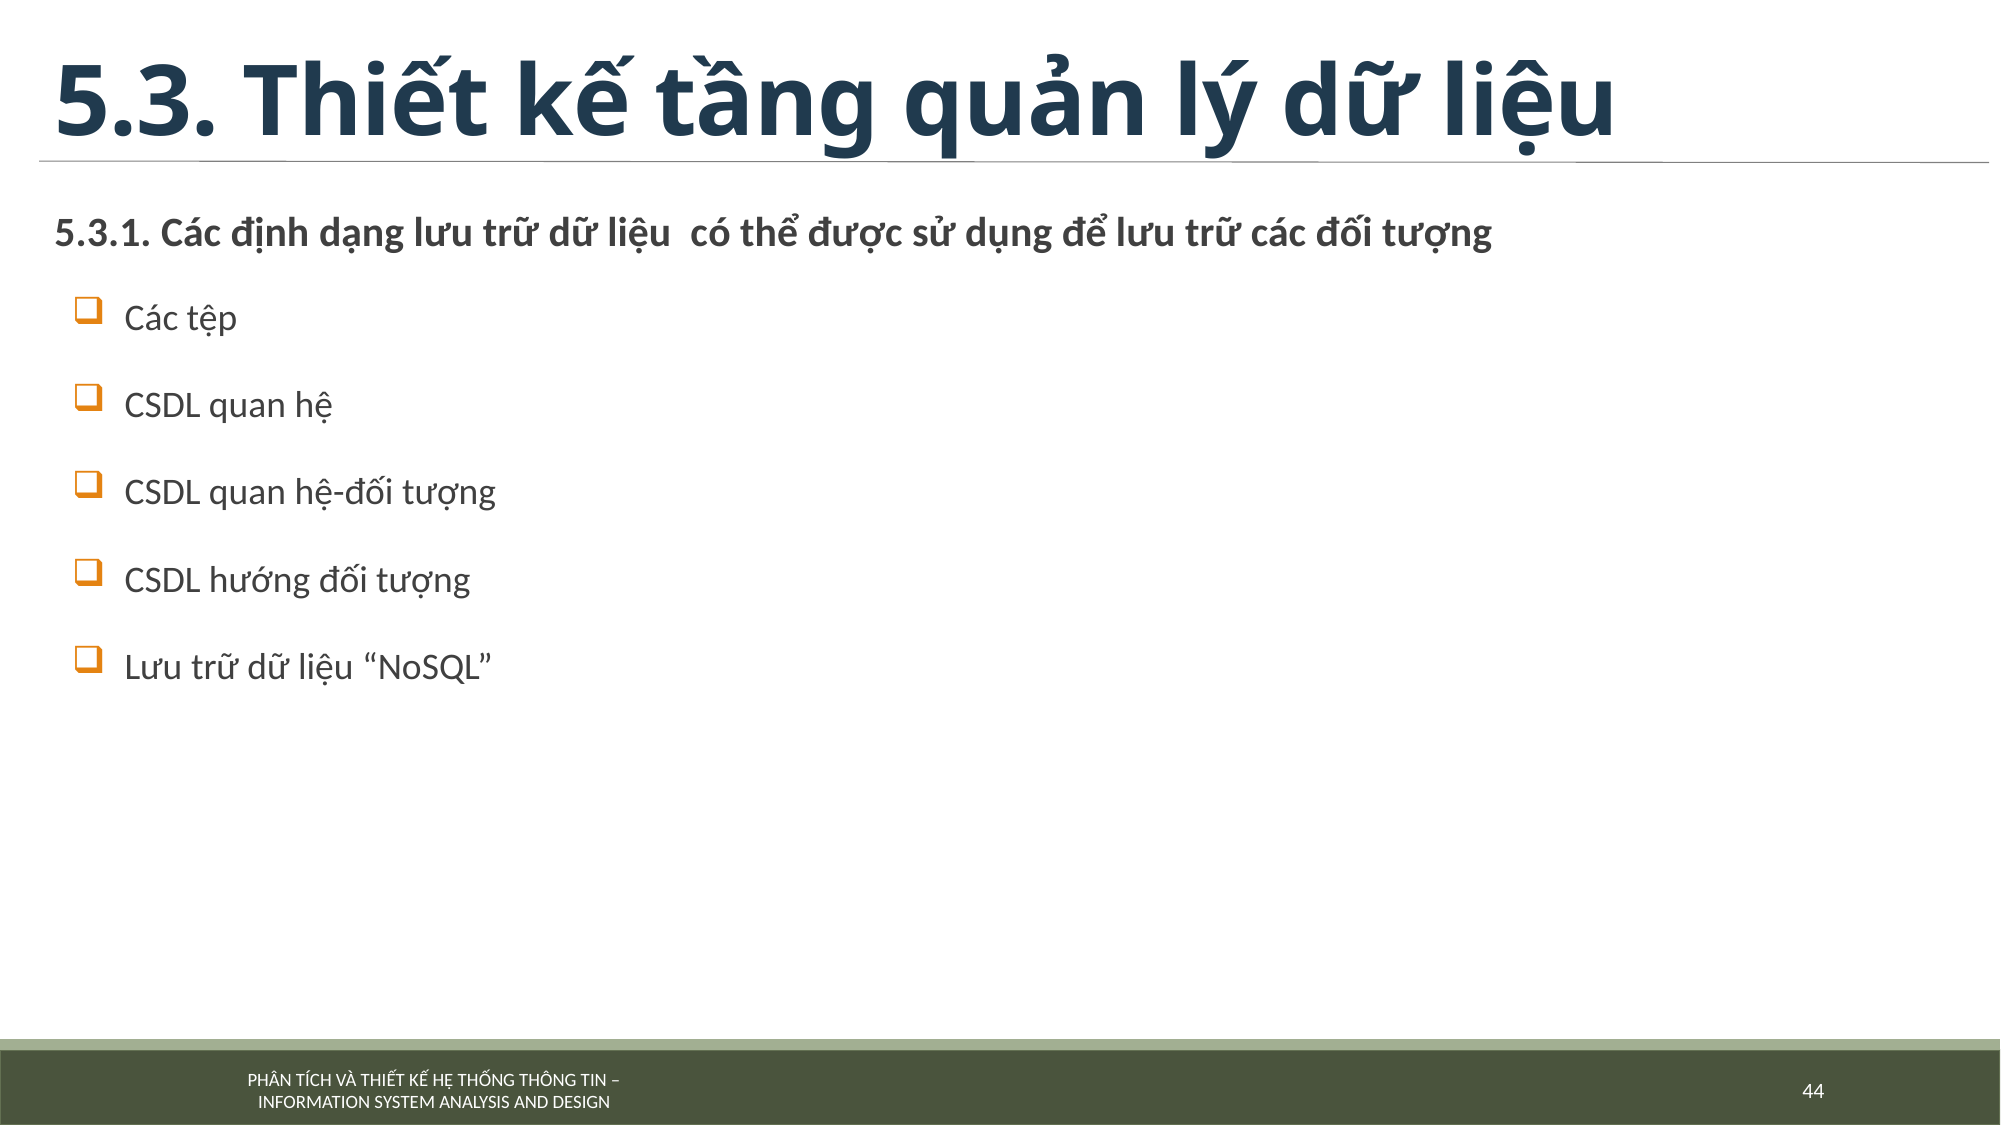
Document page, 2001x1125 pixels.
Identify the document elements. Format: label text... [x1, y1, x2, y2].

slide_number 44 [1624, 1059, 1840, 1120]
list 5.3.1. Các định dạng lưu trữ dữ liệu có thể được sử dụng để lưu trữ các đối tượng Các tệp CSDL quan hệ CSDL quan hệ-đối tượng CSDL hướng đối tượng Lưu trữ dữ liệu “NoSQL” [39, 187, 1960, 1029]
title 5.3. Thiết kế tầng quản lý dữ liệu [39, 47, 1990, 163]
